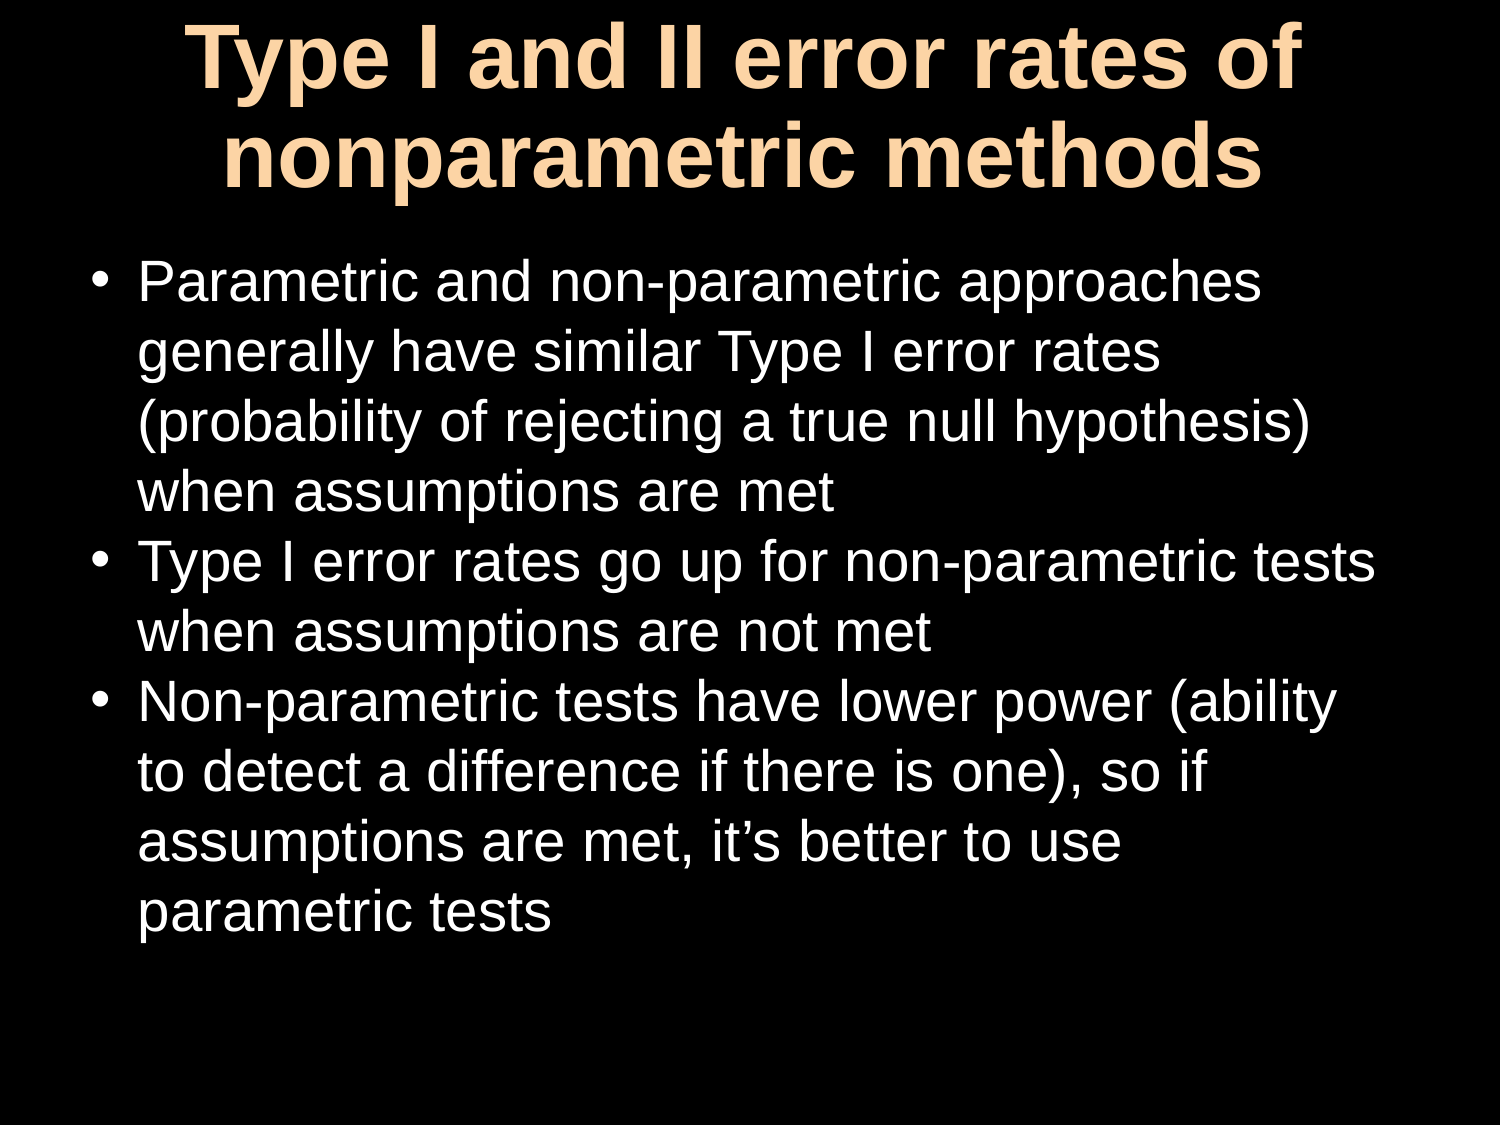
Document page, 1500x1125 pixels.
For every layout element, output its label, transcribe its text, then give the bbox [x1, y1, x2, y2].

text_box Parametric and non-parametric approaches generally have similar Type I error rates (probability of rejecting a true null hypothesis) when assumptions are met Type I error rates go up for non-parametric tests when assumptions are not met Non-parametric tests have lower power (ability to detect a difference if there is one), so if assumptions are met, it’s better to use parametric tests [76, 236, 1398, 951]
title Type I and II error rates of nonparametric methods [0, 0, 1494, 218]
